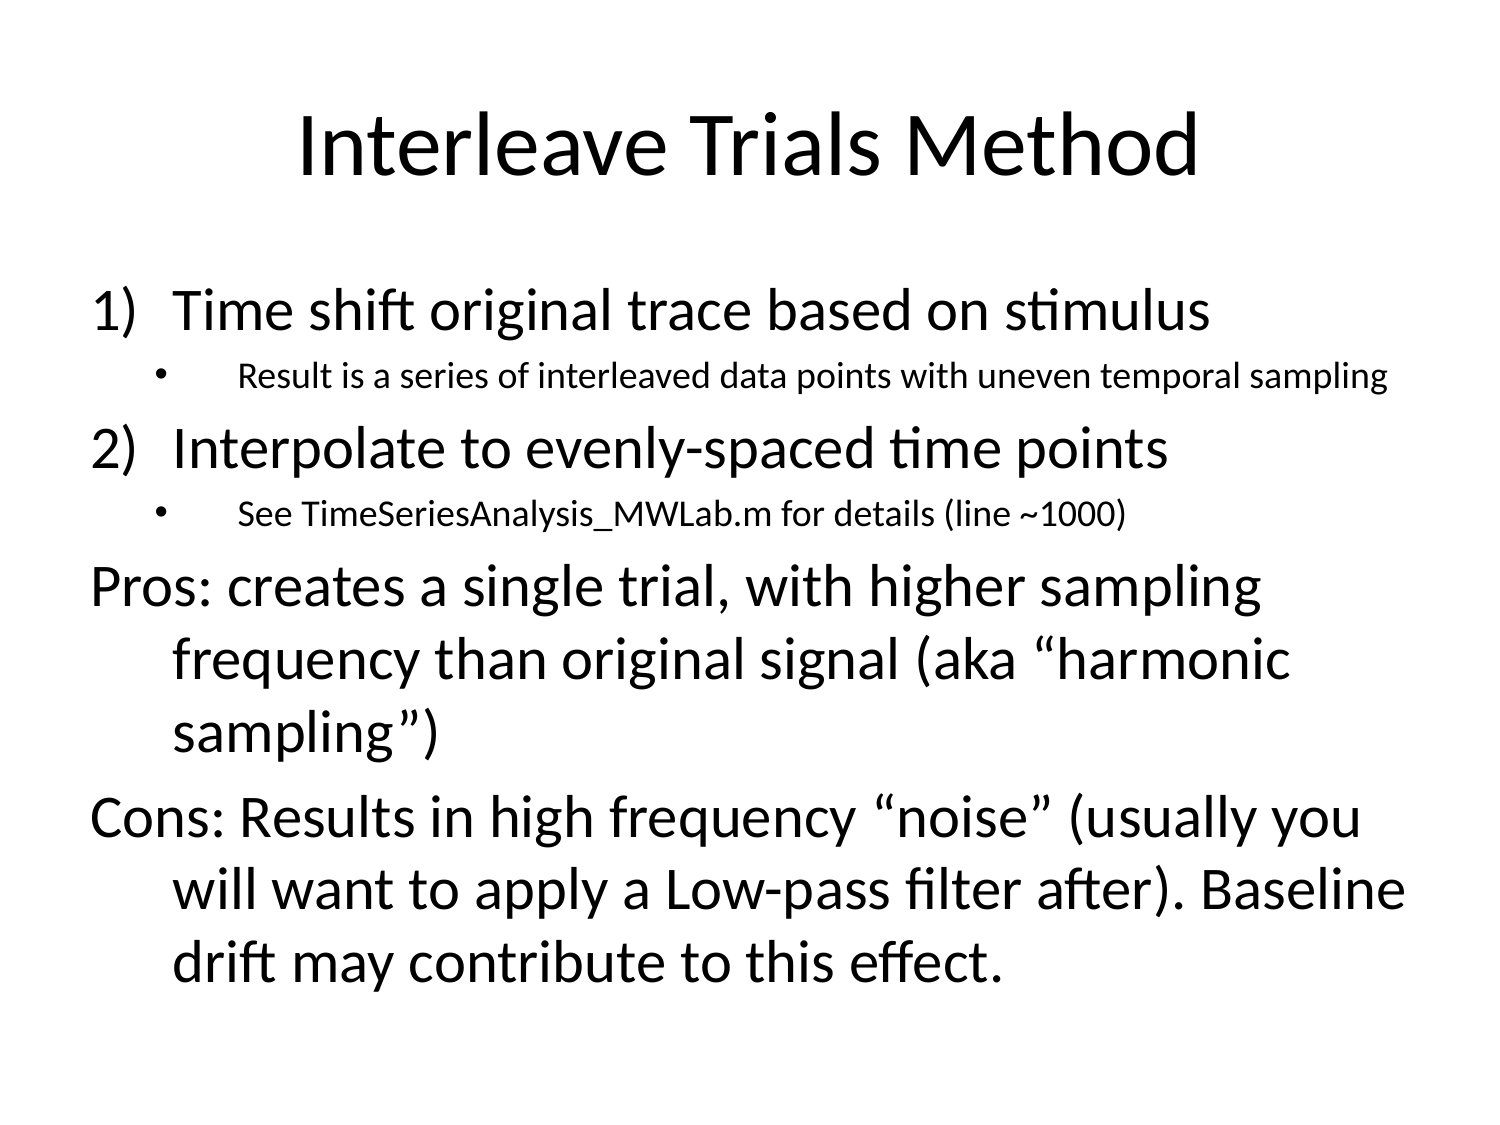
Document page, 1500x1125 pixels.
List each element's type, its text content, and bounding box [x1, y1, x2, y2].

list Time shift original trace based on stimulus Result is a series of interleaved data points with uneven temporal sampling Interpolate to evenly-spaced time points See TimeSeriesAnalysis_MWLab.m for details (line ~1000) Pros: creates a single trial, with higher sampling frequency than original signal (aka “harmonic sampling”) Cons: Results in high frequency “noise” (usually you will want to apply a Low-pass filter after). Baseline drift may contribute to this effect. [75, 262, 1425, 1005]
title Interleave Trials Method [75, 45, 1425, 233]
